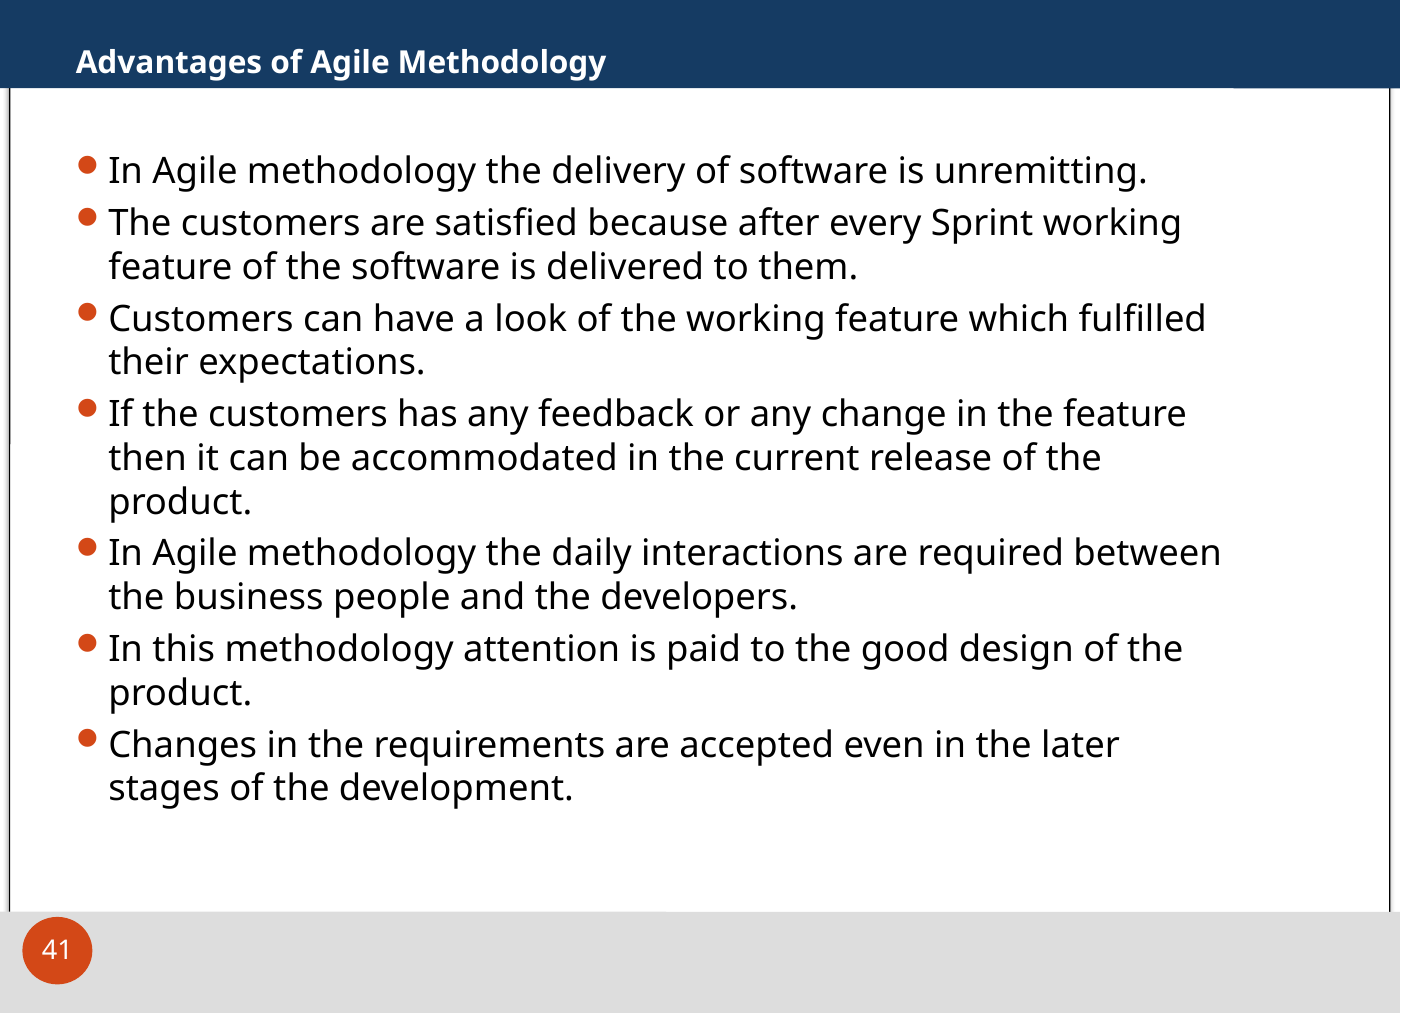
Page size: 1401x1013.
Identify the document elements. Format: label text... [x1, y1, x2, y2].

list In Agile methodology the delivery of software is unremitting. The customers are satisfied because after every Sprint working feature of the software is delivered to them. Customers can have a look of the working feature which fulfilled their expectations. If the customers has any feedback or any change in the feature then it can be accommodated in the current release of the product. In Agile methodology the daily interactions are required between the business people and the developers. In this methodology attention is paid to the good design of the product. Changes in the requirements are accepted even in the later stages of the development. [62, 140, 1253, 816]
slide_number 41 [22, 916, 93, 985]
title Advantages of Agile Methodology [62, 33, 1253, 140]
picture [0, 914, 1400, 1013]
